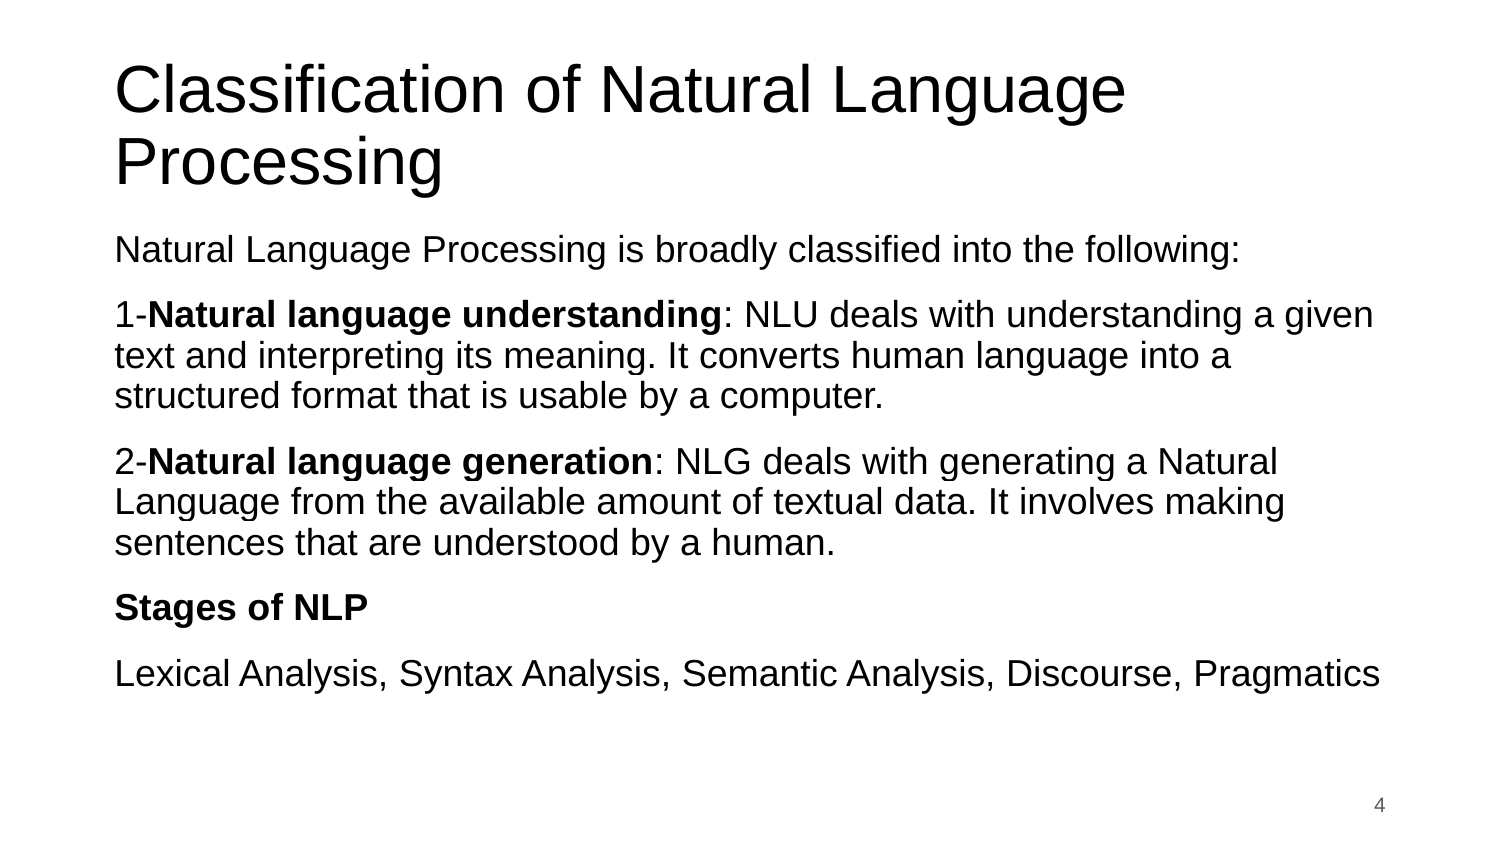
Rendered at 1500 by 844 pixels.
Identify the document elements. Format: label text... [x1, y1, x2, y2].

list Natural Language Processing is broadly classified into the following: 1-Natural language understanding: NLU deals with understanding a given text and interpreting its meaning. It converts human language into a structured format that is usable by a computer. 2-Natural language generation: NLG deals with generating a Natural Language from the available amount of textual data. It involves making sentences that are understood by a human. Stages of NLP Lexical Analysis, Syntax Analysis, Semantic Analysis, Discourse, Pragmatics [103, 224, 1397, 760]
title Classification of Natural Language Processing [103, 44, 1397, 208]
slide_number 4 [1059, 782, 1397, 827]
